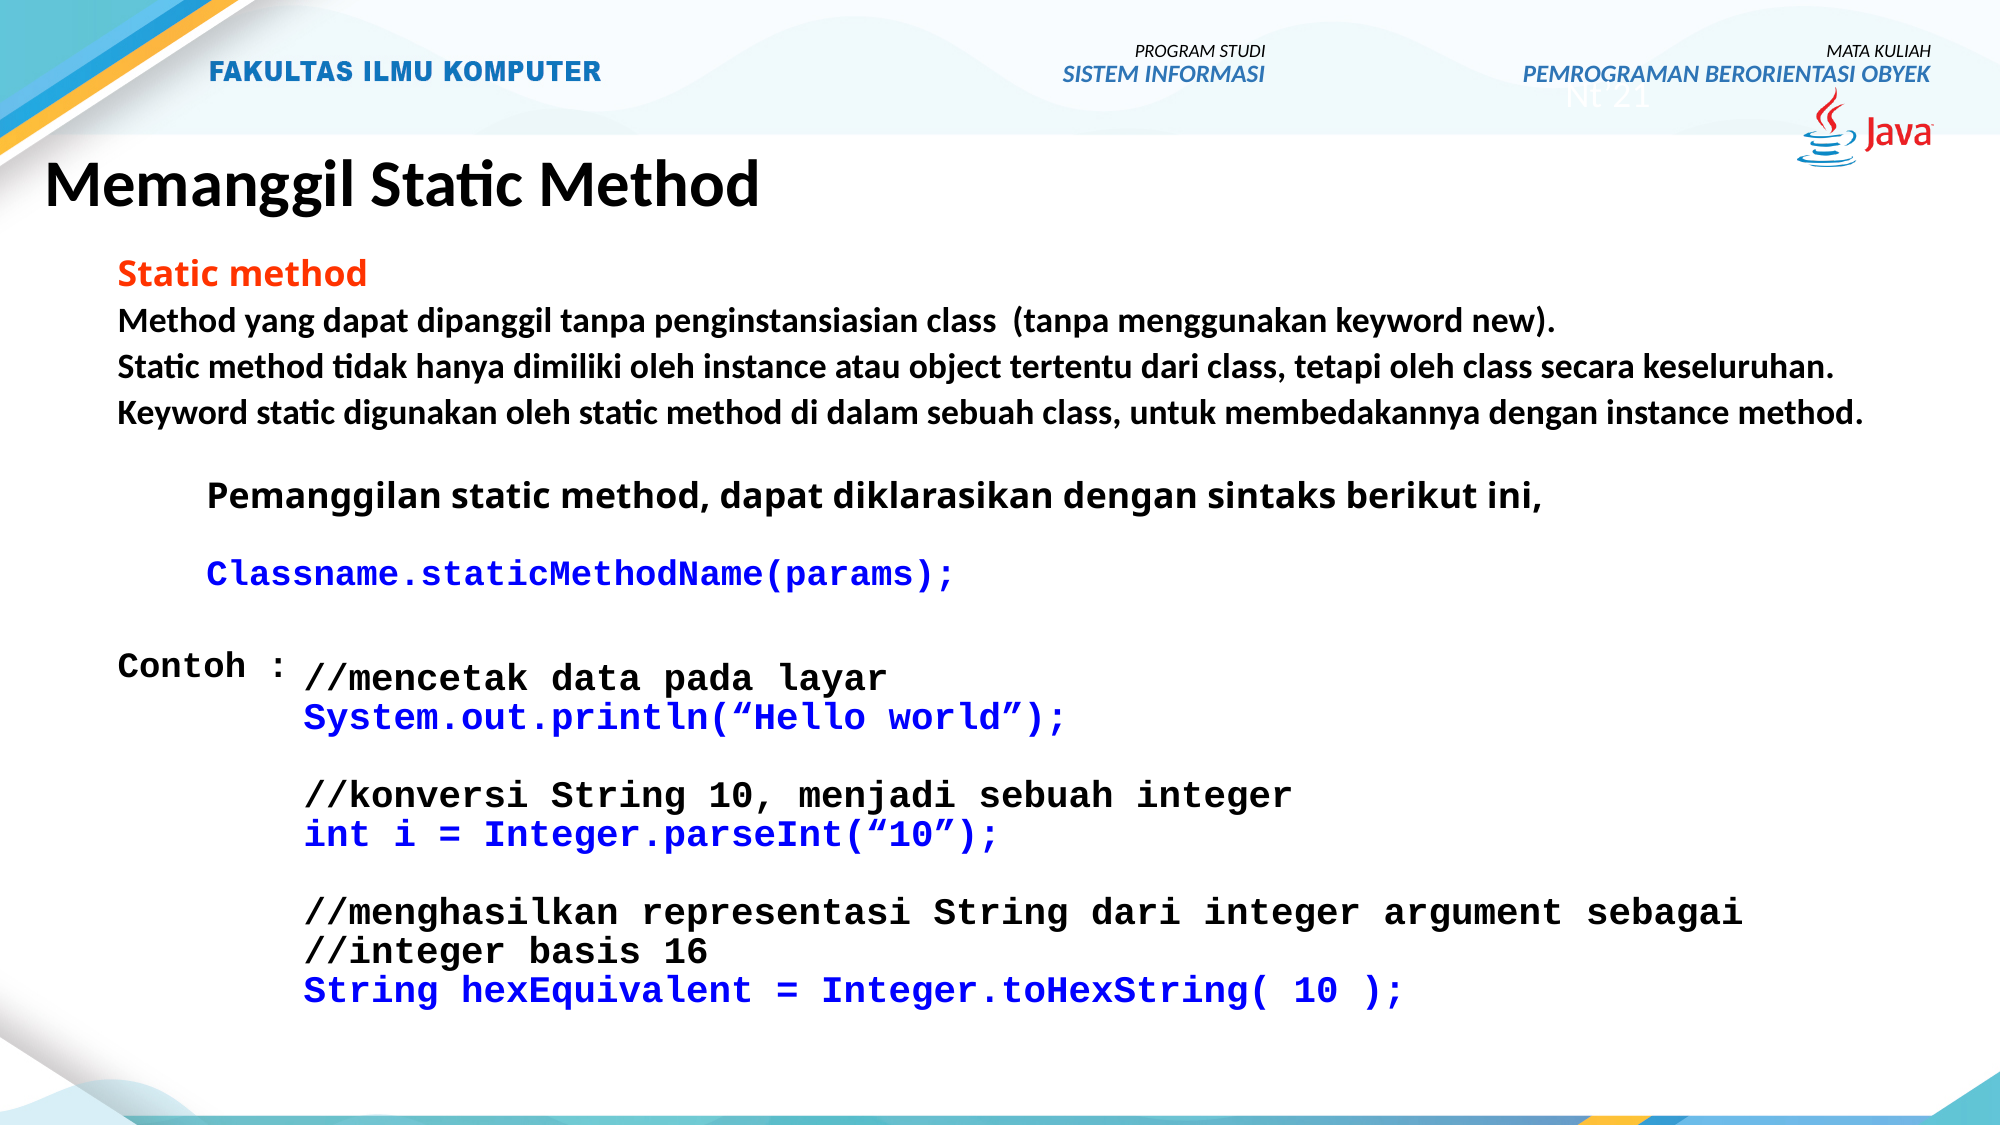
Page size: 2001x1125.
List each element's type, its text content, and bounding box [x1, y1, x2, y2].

list Static method Method yang dapat dipanggil tanpa penginstansiasian class (tanpa menggunakan keyword new). Static method tidak hanya dimiliki oleh instance atau object tertentu dari class, tetapi oleh class secara keseluruhan. Keyword static digunakan oleh static method di dalam sebuah class, untuk membedakannya dengan instance method. Pemanggilan static method, dapat diklarasikan dengan sintaks berikut ini, Classname.staticMethodName(params); Contoh : [102, 248, 1935, 708]
text_box PROGRAM STUDI SISTEM INFORMASI [904, 33, 1281, 118]
picture [0, 0, 2000, 1125]
text_box //mencetak data pada layar System.out.println(“Hello world”); //konversi String 10, menjadi sebuah integer int i = Integer.parseInt(“10”); //menghasilkan representasi String dari integer argument sebagai //integer basis 16 String hexEquivalent = Integer.toHexString( 10 ); [303, 658, 1806, 1062]
text_box MATA KULIAH PEMROGRAMAN BERORIENTASI OBYEK [1487, 33, 1947, 118]
text_box Memanggil Static Method [29, 132, 927, 227]
text_box Nt’21 [1550, 62, 1711, 123]
